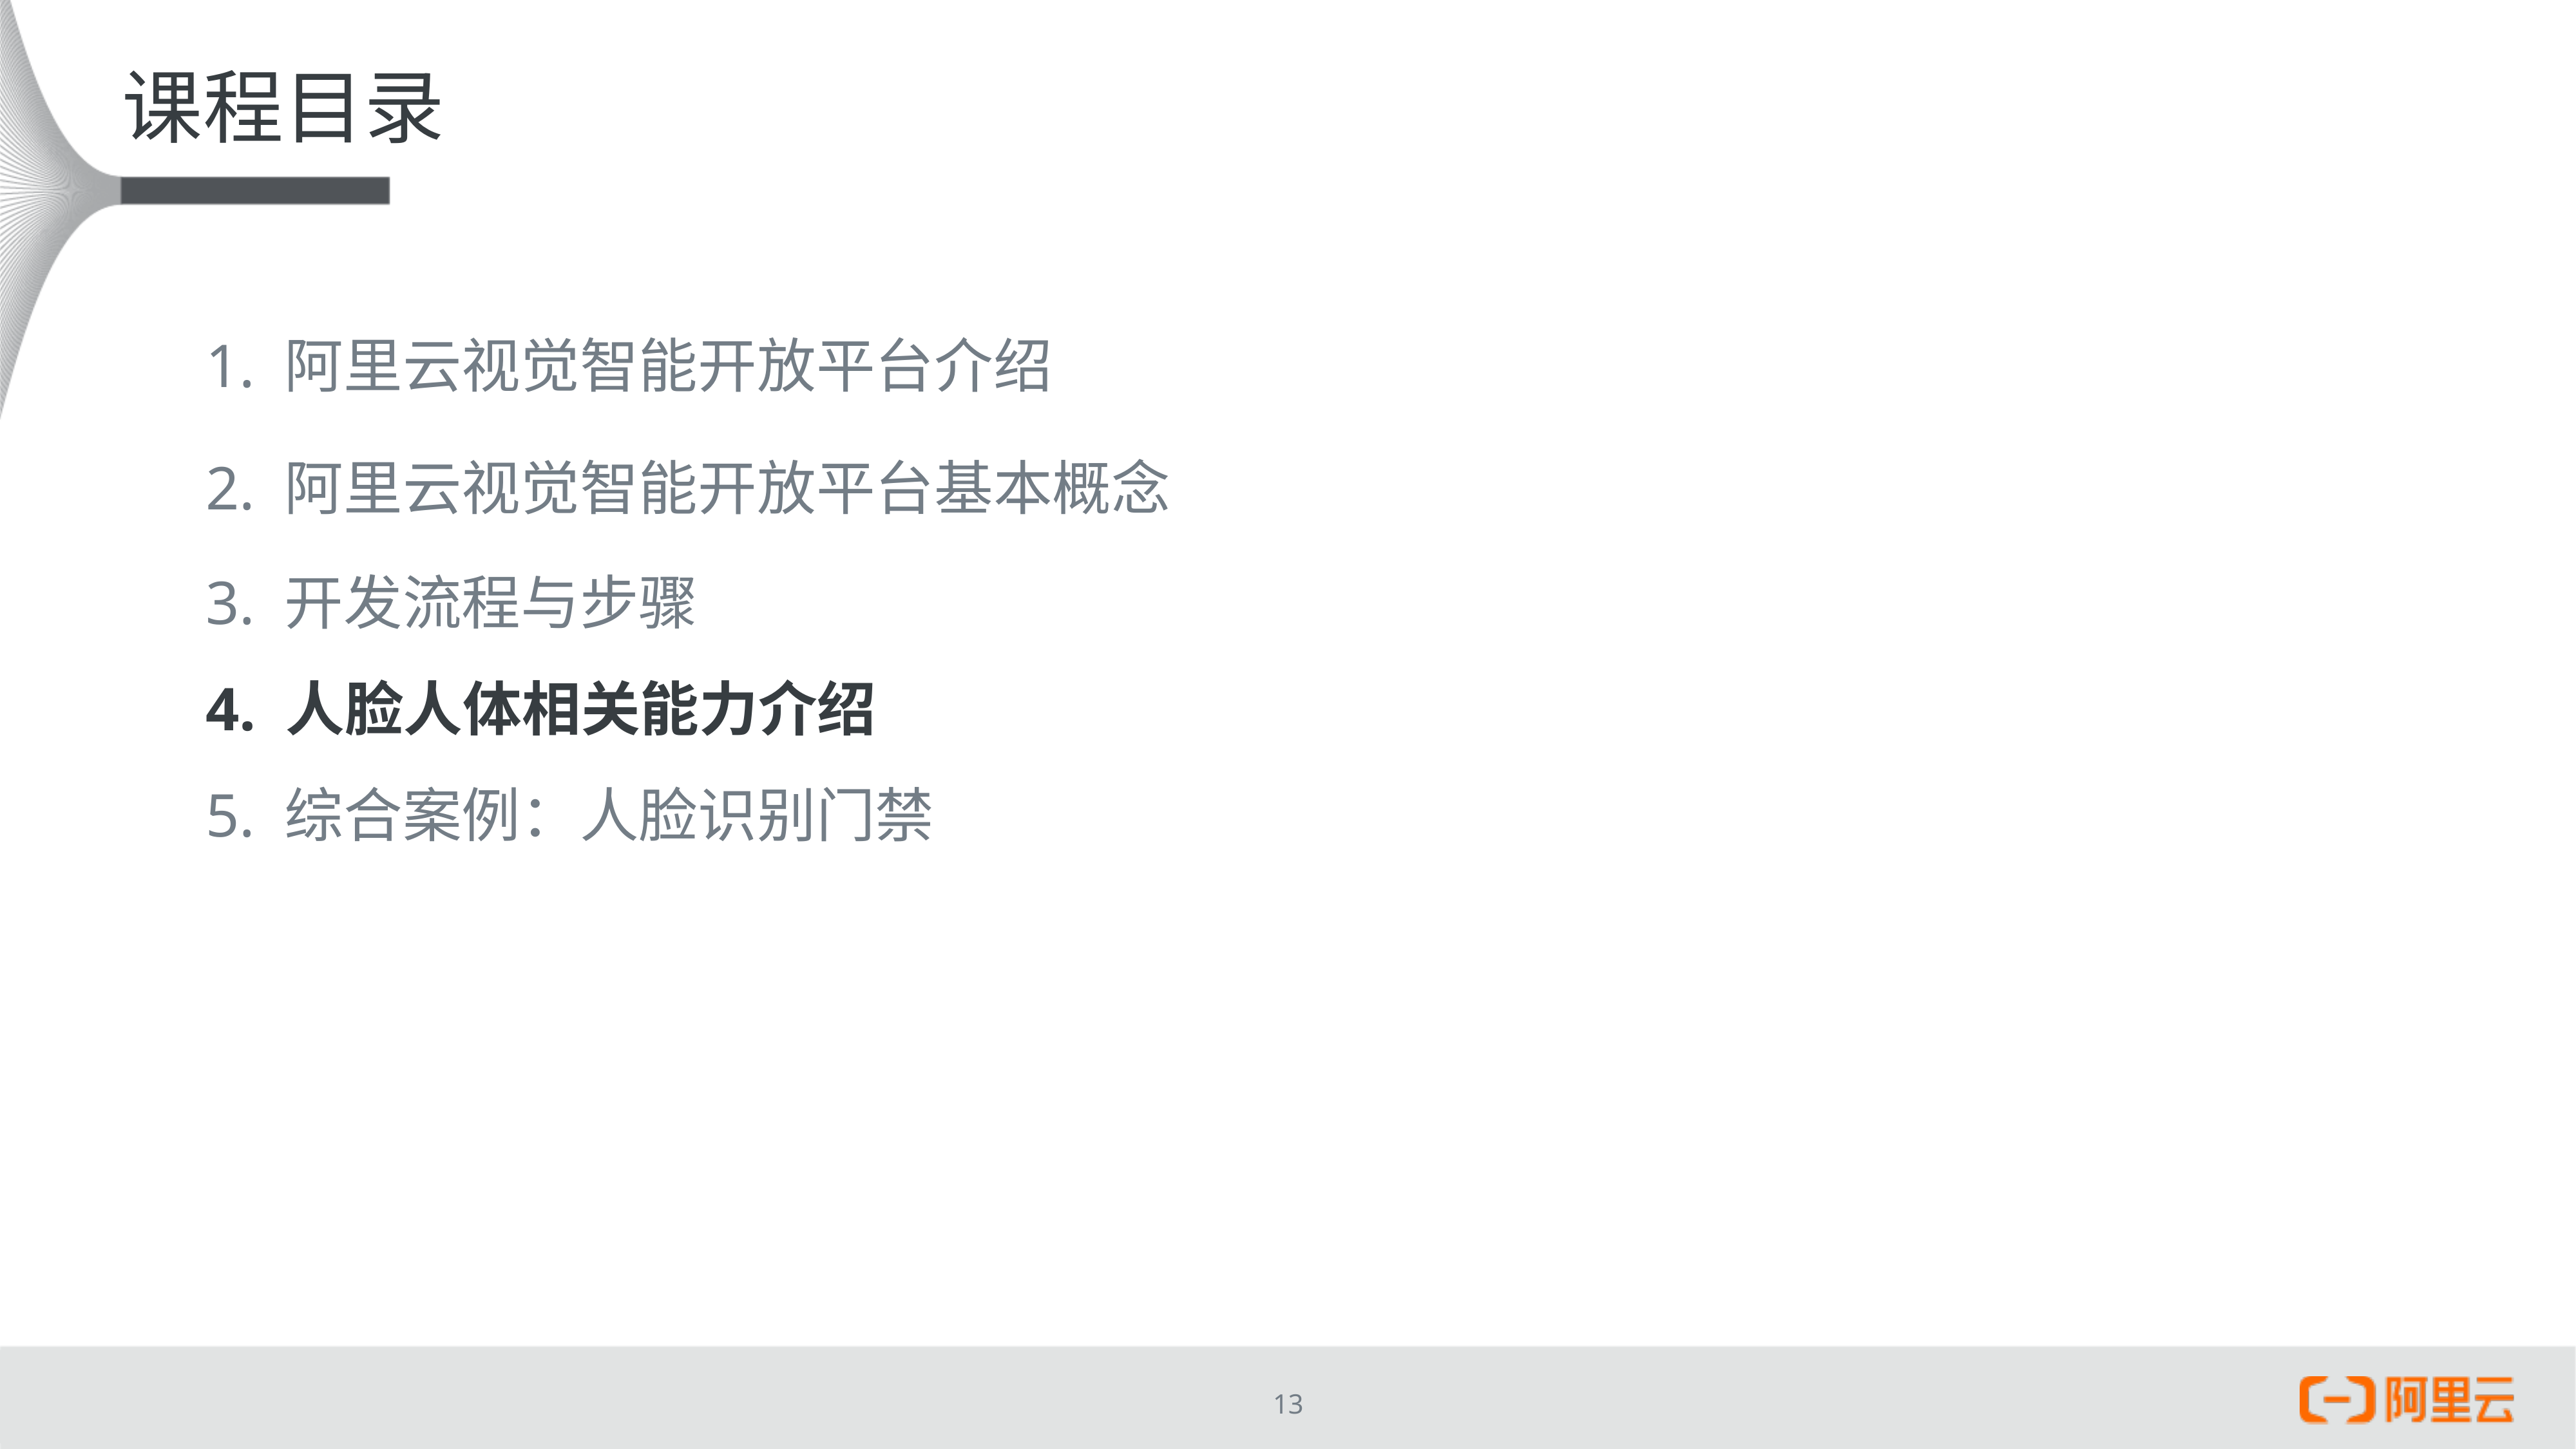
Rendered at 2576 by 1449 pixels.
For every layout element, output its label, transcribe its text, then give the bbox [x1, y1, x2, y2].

text_box 1. 阿里云视觉智能开放平台介绍 2. 阿里云视觉智能开放平台基本概念 3. 开发流程与步骤 4. 人脸人体相关能力介绍 5. 综合案例：人脸识别门禁 [196, 288, 2380, 853]
picture [0, 0, 2576, 1449]
picture [2300, 1376, 2516, 1425]
title 课程目录 [112, 62, 2456, 159]
